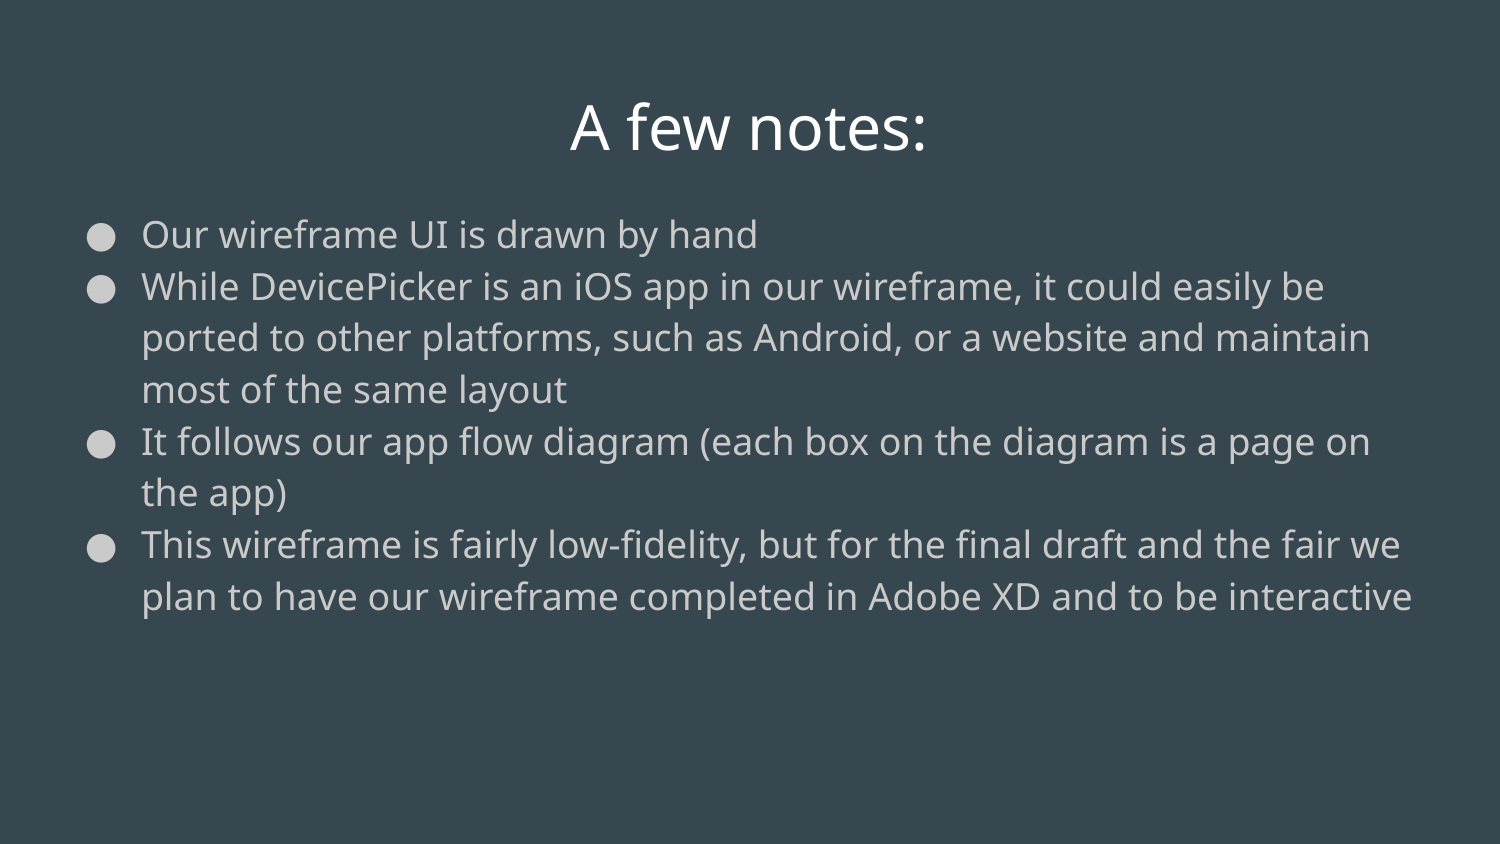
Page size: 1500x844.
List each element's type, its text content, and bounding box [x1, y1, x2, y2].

list Our wireframe UI is drawn by hand While DevicePicker is an iOS app in our wireframe, it could easily be ported to other platforms, such as Android, or a website and maintain most of the same layout It follows our app flow diagram (each box on the diagram is a page on the app) This wireframe is fairly low-fidelity, but for the final draft and the fair we plan to have our wireframe completed in Adobe XD and to be interactive [51, 189, 1449, 750]
title A few notes: [51, 72, 1449, 167]
